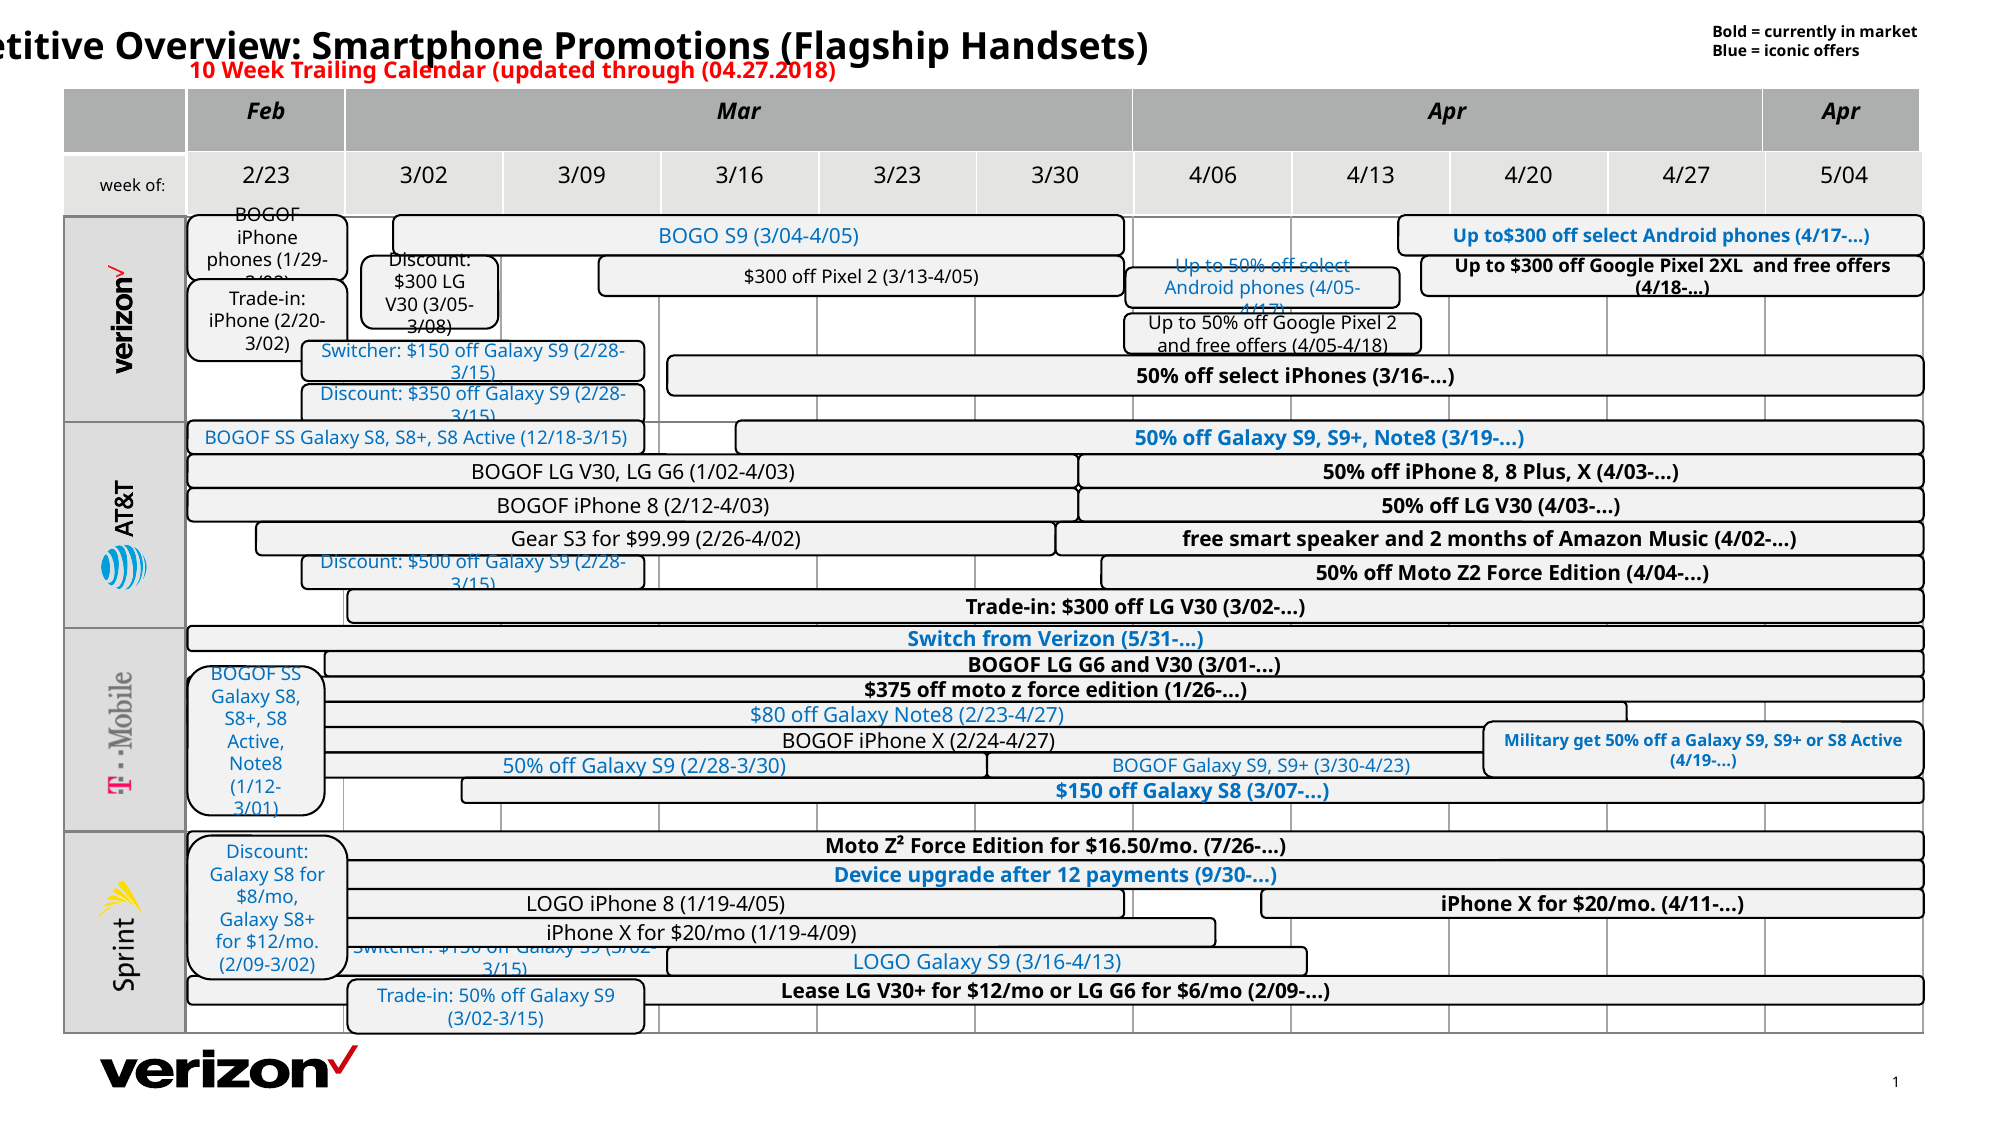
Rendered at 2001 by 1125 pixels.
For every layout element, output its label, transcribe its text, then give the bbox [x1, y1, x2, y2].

table_header 3/30 [977, 152, 1133, 214]
text_box $375 off moto z force edition (1/26-...) [322, 675, 1925, 703]
table_header [818, 298, 974, 354]
text_box 50% off LG V30 (4/03-...) [1077, 486, 1925, 522]
text_box BOGOF Galaxy S9, S9+ (3/30-4/23) [986, 751, 1485, 776]
table_header [1766, 296, 1922, 355]
text_box LOGO Galaxy S9 (3/16-4/13) [666, 945, 1308, 974]
text_box LOGO iPhone 8 (1/19-4/05) [349, 888, 1126, 917]
table_header [1608, 298, 1764, 354]
table_cell [1608, 919, 1764, 974]
text_box Lease LG V30+ for $12/mo or LG G6 for $6/mo (2/09-...) [186, 974, 1925, 1006]
text_box Switch from Verizon (5/31-...) [186, 624, 1925, 653]
table_header 3/09 [504, 152, 660, 214]
text_box 10 Week Trailing Calendar (updated through (04.27.2018) [174, 48, 852, 91]
table_header 3/16 [662, 152, 818, 214]
table_cell [65, 629, 184, 830]
text_box BOGOF SS Galaxy S8, S8+, S8 Active, Note8 (1/12-3/01) [186, 665, 326, 817]
text_box Trade-in: iPhone (2/20-3/02) [186, 278, 349, 363]
table_cell [1628, 703, 1764, 720]
table_cell [818, 557, 974, 588]
table_cell [976, 1006, 1132, 1032]
table_cell [502, 804, 658, 830]
text_box $150 off Galaxy S8 (3/07-...) [460, 776, 1925, 804]
text_box Discount: $350 off Galaxy S9 (2/28-3/15) [300, 383, 646, 422]
text_box 50% off Galaxy S9 (2/28-3/30) [326, 751, 987, 779]
table_cell [643, 1006, 658, 1032]
text_box Switcher: $150 off Galaxy S9 (2/28-3/15) [300, 339, 646, 383]
text_box Competitive Overview: Smartphone Promotions (Flagship Handsets) [0, 14, 1165, 75]
text_box Up to$300 off select Android phones (4/17-...) [1397, 214, 1925, 257]
text_box Gear S3 for $99.99 (2/26-4/02) [254, 520, 1055, 557]
picture [58, 672, 182, 794]
table_header 2/23 [188, 152, 344, 214]
table_header [502, 257, 658, 421]
text_box 50% off iPhone 8, 8 Plus, X (4/03-...) [1077, 453, 1925, 488]
table_header 5/04 [1766, 152, 1922, 214]
text_box Discount: Galaxy S8 for $8/mo, Galaxy S8+ for $12/mo. (2/09-3/02) [186, 834, 349, 981]
text_box Trade-in: $300 off LG V30 (3/02-...) [346, 588, 1925, 624]
text_box Switcher: $150 off Galaxy S9 (3/02-3/15) [342, 948, 666, 974]
table_header [1766, 396, 1922, 420]
table_cell [1766, 1006, 1922, 1032]
table_header Apr [1133, 89, 1762, 151]
text_box BOGOF LG V30, LG G6 (1/02-4/03) [186, 453, 1078, 488]
table_cell [818, 1006, 974, 1032]
table_cell [1766, 804, 1922, 830]
text_box Up to 50% off Google Pixel 2 and free offers (4/05-4/18) [1123, 312, 1423, 354]
table_cell [660, 1006, 816, 1032]
table_header [976, 397, 1132, 419]
table_cell [660, 804, 816, 830]
table_cell [65, 423, 184, 502]
table_cell [187, 779, 343, 831]
table_header [1122, 218, 1132, 268]
table_cell [1292, 1006, 1448, 1032]
table_header 4/20 [1451, 152, 1607, 214]
text_box BOGO S9 (3/04-4/05) [392, 214, 1126, 257]
table_cell [1450, 1006, 1606, 1032]
table_header [1608, 397, 1764, 419]
table_cell [1450, 919, 1606, 974]
table_header [1450, 298, 1606, 354]
table_cell [187, 522, 343, 626]
table_header 4/27 [1609, 152, 1765, 214]
picture [58, 471, 189, 600]
table_header Mar [346, 89, 1132, 151]
table_cell [818, 804, 974, 830]
text_box $80 off Galaxy Note8 (2/23-4/27) [326, 700, 1628, 726]
table_cell [1450, 804, 1606, 830]
table_cell [1292, 919, 1448, 974]
table_cell [976, 804, 1132, 830]
table_cell [187, 651, 324, 677]
table_cell [1608, 804, 1764, 830]
table_header [64, 89, 185, 152]
table_header [344, 218, 500, 339]
table_cell [1766, 919, 1922, 975]
table_cell [187, 965, 193, 977]
table_cell [187, 1004, 343, 1032]
table_header [1450, 397, 1606, 419]
table_cell [65, 833, 184, 1032]
table_header [1134, 218, 1290, 266]
text_box Moto Z² Force Edition for $16.50/mo. (7/26-...) [186, 830, 1925, 860]
text_box Military get 50% off a Galaxy S9, S9+ or S8 Active (4/19-...) [1482, 720, 1925, 779]
text_box 50% off select iPhones (3/16-...) [666, 354, 1925, 397]
table_header [187, 355, 307, 421]
table_header [818, 397, 974, 419]
text_box BOGOF iPhone X (2/24-4/27) [326, 726, 1483, 752]
text_box Up to $300 off Google Pixel 2XL and free offers (4/18-...) [1420, 254, 1925, 298]
table_cell [1134, 891, 1290, 945]
text_box free smart speaker and 2 months of Amazon Music (4/02-...) [1054, 520, 1925, 557]
picture [64, 265, 176, 375]
table_cell [976, 554, 1101, 588]
table_cell [344, 1006, 349, 1032]
text_box Discount: $300 LG V30 (3/05-3/08) [360, 254, 500, 330]
table_cell [1134, 1006, 1290, 1032]
table_header 4/06 [1135, 152, 1291, 214]
table_cell [1766, 703, 1922, 723]
text_box 50% off Galaxy S9, S9+, Note8 (3/19-...) [734, 419, 1925, 455]
text_box BOGOF SS Galaxy S8, S8+, S8 Active (12/18-3/15) [186, 419, 646, 454]
table_cell [645, 423, 658, 453]
table_cell [65, 568, 184, 627]
table_cell [1608, 1006, 1764, 1032]
text_box iPhone X for $20/mo (1/19-4/09) [349, 917, 1217, 948]
text_box iPhone X for $20/mo. (4/11-...) [1260, 888, 1925, 919]
text_box $300 off Pixel 2 (3/13-4/05) [597, 254, 1126, 298]
text_box Trade-in: 50% off Galaxy S9 (3/02-3/15) [346, 978, 646, 1035]
table_cell [344, 591, 349, 624]
text_box 50% off Moto Z2 Force Edition (4/04-...) [1100, 554, 1925, 589]
slide_number 1 [1850, 1053, 1900, 1091]
table_cell [660, 423, 735, 453]
text_box Up to 50% off select Android phones (4/05-4/17) [1124, 266, 1401, 309]
table_header 3/02 [346, 152, 502, 214]
table_header [1292, 397, 1448, 419]
table_cell [1125, 891, 1132, 917]
table_cell [344, 779, 500, 830]
table_header [976, 295, 1132, 354]
text_box Bold = currently in market Blue = iconic offers [1697, 14, 1933, 68]
table_header [65, 218, 184, 421]
table_cell week of: [64, 156, 185, 215]
text_box BOGOF iPhone 8 (2/12-4/03) [186, 486, 1078, 523]
text_box BOGOF LG G6 and V30 (3/01-...) [323, 650, 1925, 676]
table_cell [1134, 804, 1290, 830]
picture [61, 873, 181, 991]
text_box BOGOF iPhone phones (1/29-3/02) [186, 214, 349, 281]
text_box Device upgrade after 12 payments (9/30-...) [349, 859, 1925, 891]
text_box Discount: $500 off Galaxy S9 (2/28-3/15) [300, 554, 646, 591]
table_header [1134, 397, 1290, 419]
table_header [660, 298, 816, 421]
table_header 3/23 [820, 152, 976, 214]
table_header Feb [188, 89, 344, 151]
table_cell [1292, 804, 1448, 830]
table_cell [660, 557, 816, 588]
table_header Apr [1763, 89, 1919, 151]
table_header 4/13 [1293, 152, 1449, 214]
table_header [1292, 218, 1448, 354]
table_cell [645, 557, 658, 588]
